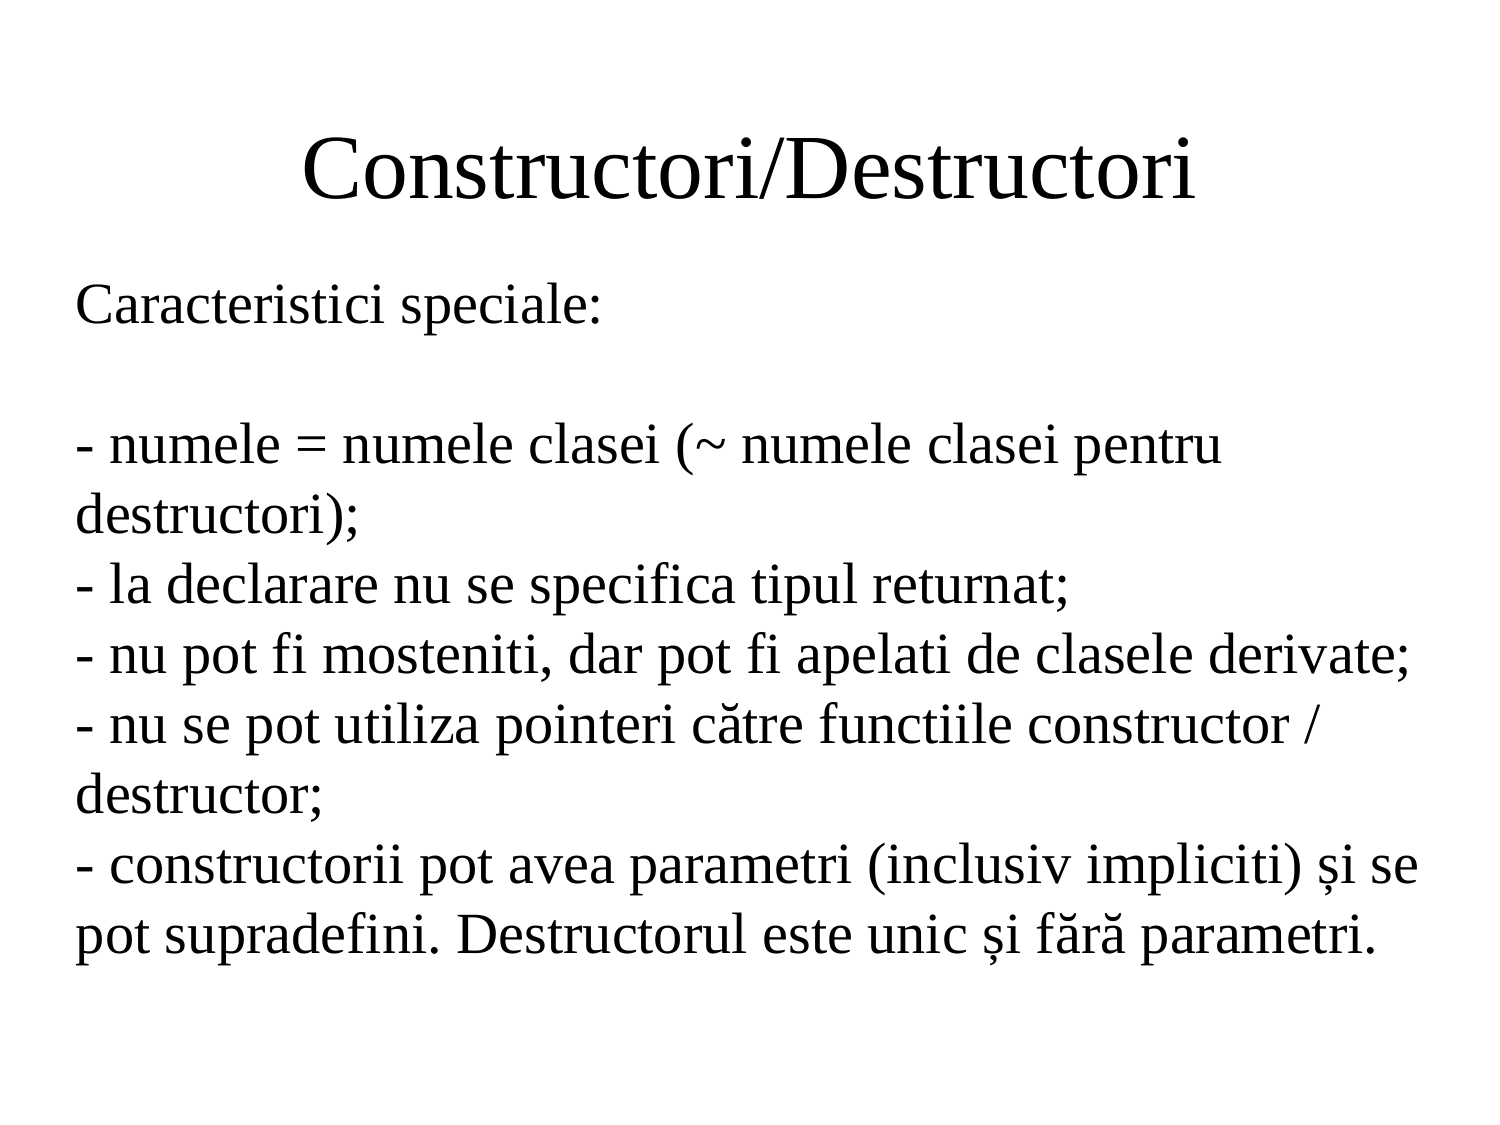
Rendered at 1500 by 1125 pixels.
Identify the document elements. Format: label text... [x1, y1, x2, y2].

text_box Caracteristici speciale: - numele = numele clasei (~ numele clasei pentru destructori); - la declarare nu se specifica tipul returnat; - nu pot fi mosteniti, dar pot fi apelati de clasele derivate; - nu se pot utiliza pointeri către functiile constructor / destructor; - constructorii pot avea parametri (inclusiv impliciti) și se pot supradefini. Destructorul este unic și fără parametri. [62, 258, 1450, 955]
text_box Constructori/Destructori [112, 99, 1388, 288]
